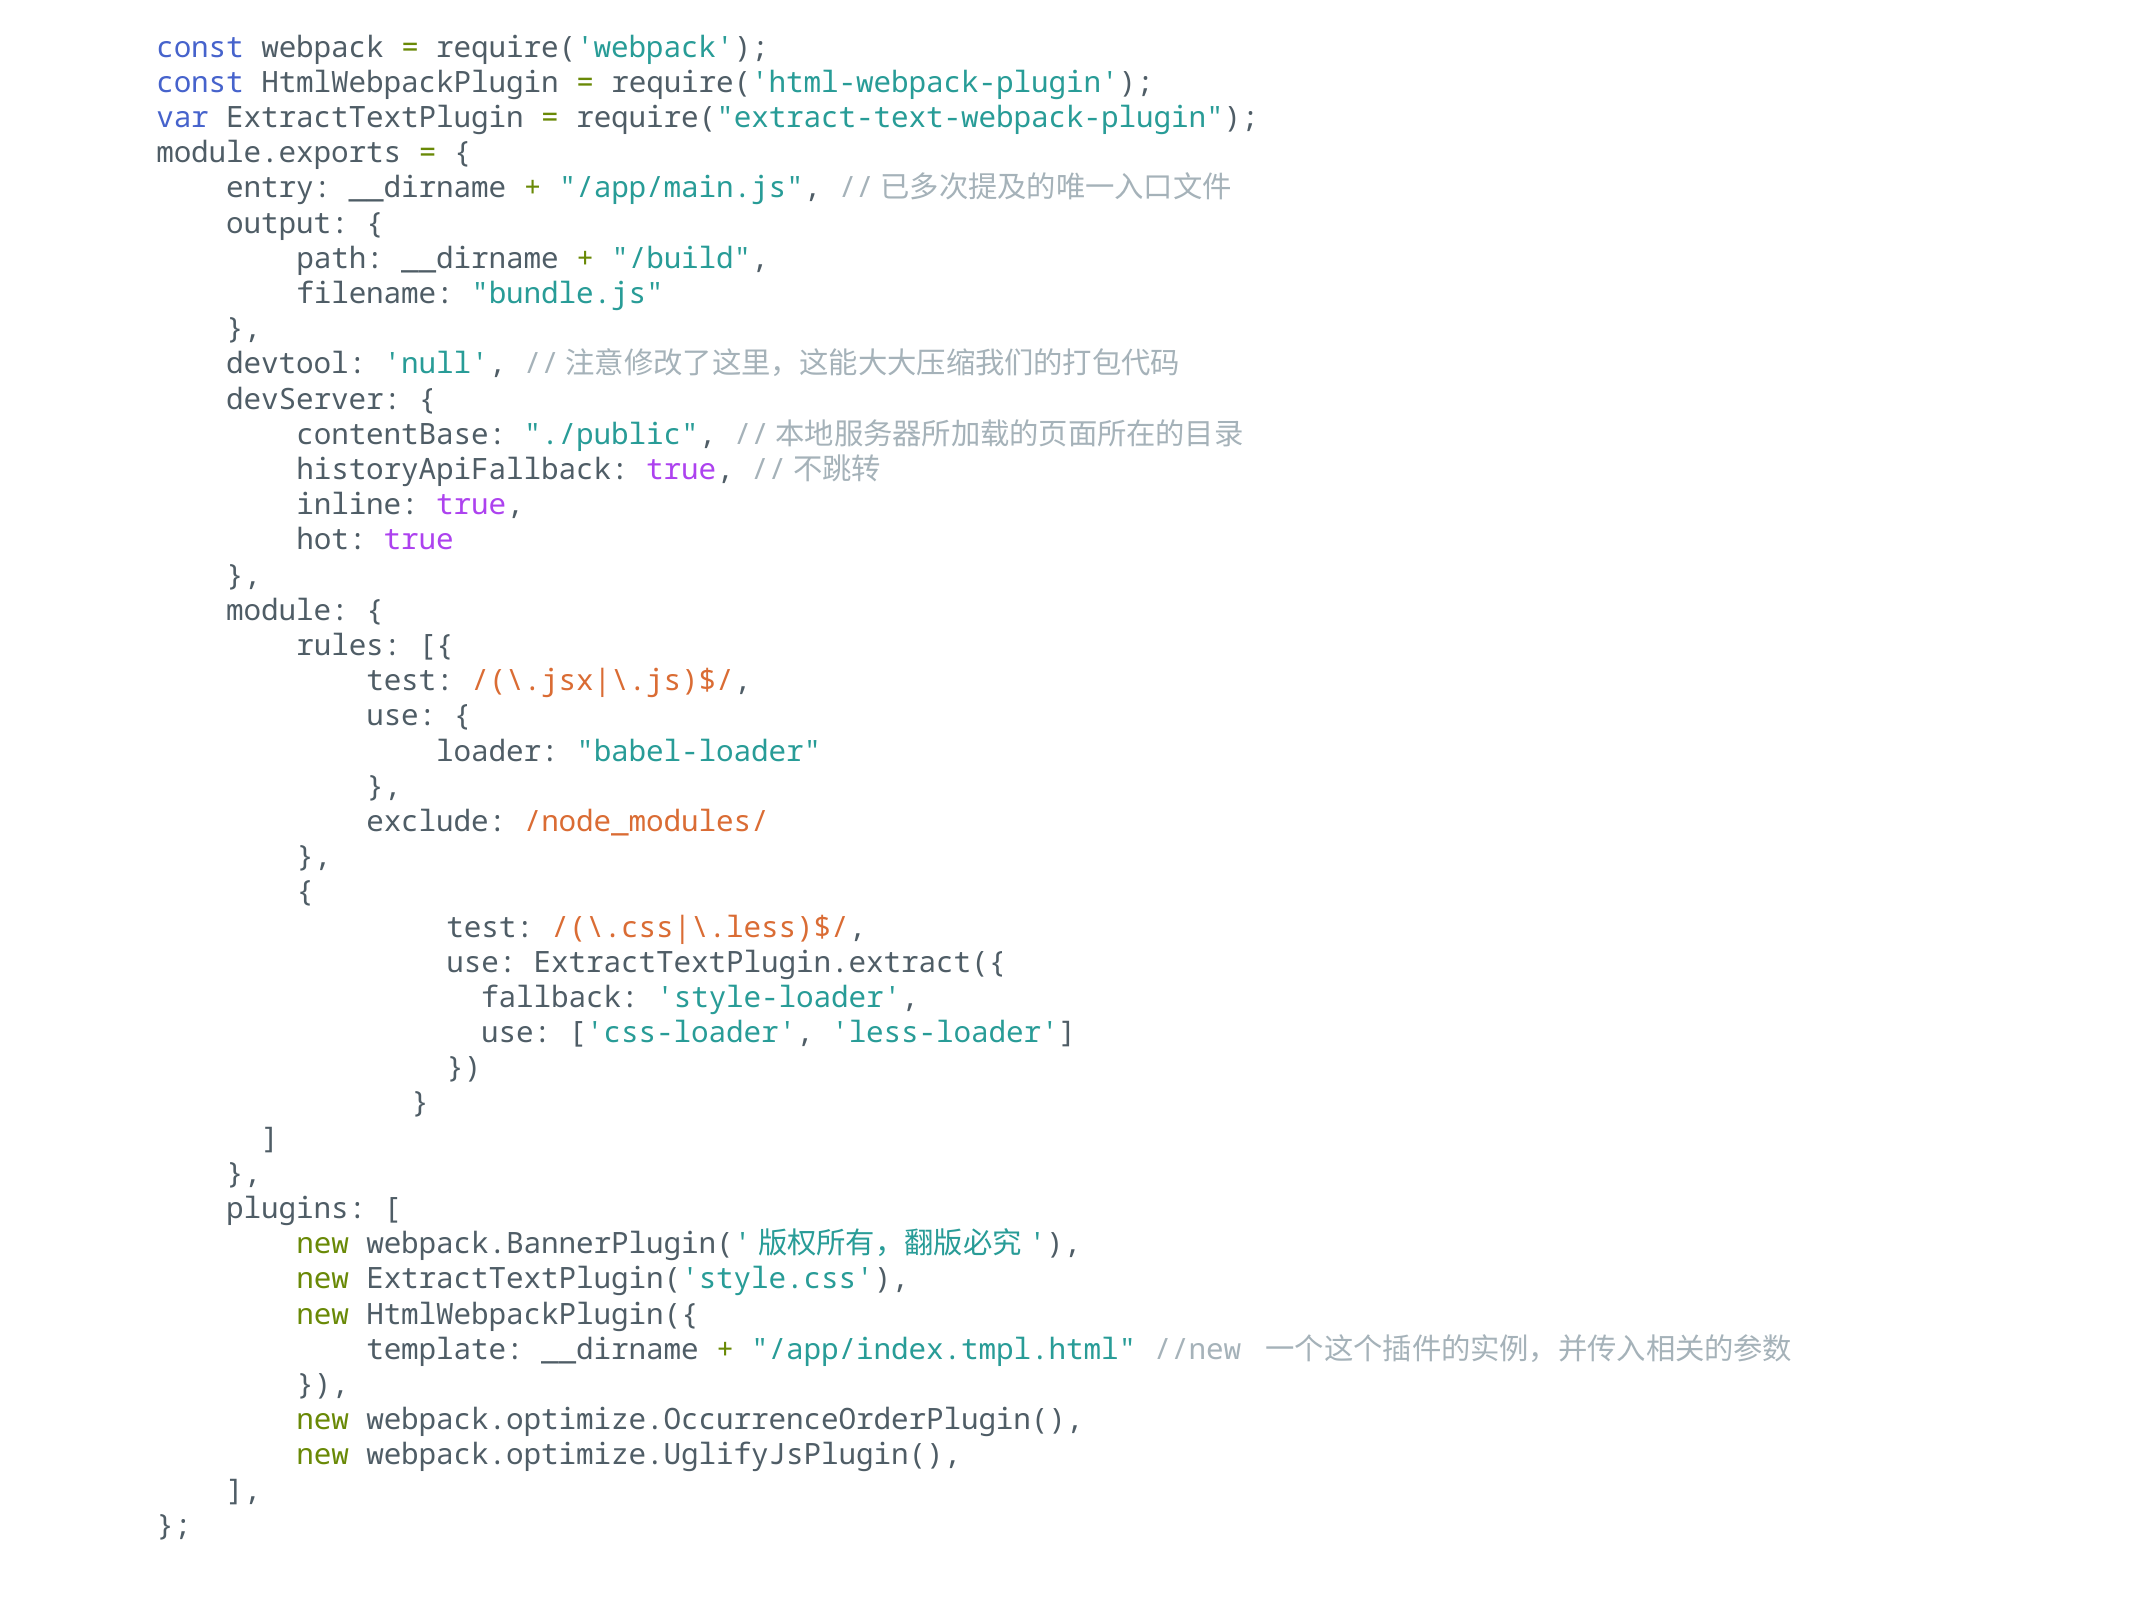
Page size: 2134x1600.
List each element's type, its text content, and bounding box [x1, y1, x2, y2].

list const webpack = require('webpack'); const HtmlWebpackPlugin = require('html-webpack-plugin'); var ExtractTextPlugin = require("extract-text-webpack-plugin"); module.exports = { entry: __dirname + "/app/main.js", //已多次提及的唯一入口文件 output: { path: __dirname + "/build", filename: "bundle.js" }, devtool: 'null', //注意修改了这里，这能大大压缩我们的打包代码 devServer: { contentBase: "./public", //本地服务器所加载的页面所在的目录 historyApiFallback: true, //不跳转 inline: true, hot: true }, module: { rules: [{ test: /(\.jsx|\.js)$/, use: { loader: "babel-loader" }, exclude: /node_modules/ }, { test: /(\.css|\.less)$/, use: ExtractTextPlugin.extract({ fallback: 'style-loader', use: ['css-loader', 'less-loader'] }) } ] }, plugins: [ new webpack.BannerPlugin('版权所有，翻版必究'), new ExtractTextPlugin('style.css'), new HtmlWebpackPlugin({ template: __dirname + "/app/index.tmpl.html" //new 一个这个插件的实例，并传入相关的参数 }), new webpack.optimize.OccurrenceOrderPlugin(), new webpack.optimize.UglifyJsPlugin(), ], }; [155, 27, 1978, 1573]
